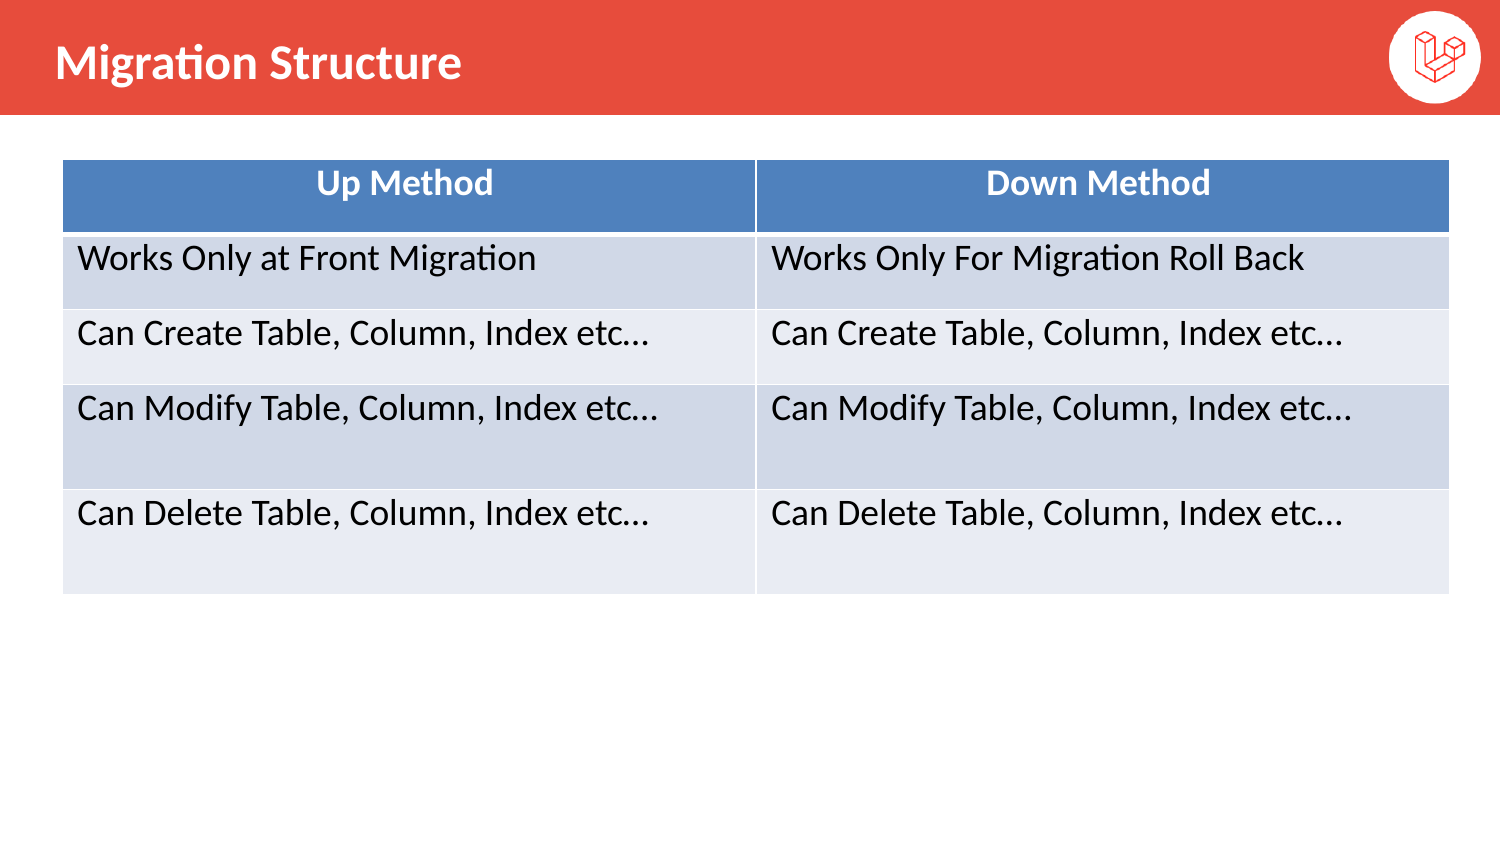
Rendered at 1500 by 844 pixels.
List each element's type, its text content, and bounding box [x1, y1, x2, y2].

table_cell Can Modify Table, Column, Index etc… [757, 385, 1449, 489]
table_cell Works Only For Migration Roll Back [757, 237, 1449, 309]
table_cell Can Create Table, Column, Index etc… [757, 310, 1449, 384]
table_header Down Method [757, 160, 1449, 232]
table_cell Can Modify Table, Column, Index etc… [63, 385, 755, 489]
table_cell Works Only at Front Migration [63, 237, 755, 309]
table_cell Can Create Table, Column, Index etc… [63, 310, 755, 384]
table_cell Can Delete Table, Column, Index etc… [63, 490, 755, 594]
picture [0, 0, 1500, 844]
text_box Migration Structure [39, 21, 489, 97]
table_cell Can Delete Table, Column, Index etc… [757, 490, 1449, 594]
table_header Up Method [63, 160, 755, 232]
